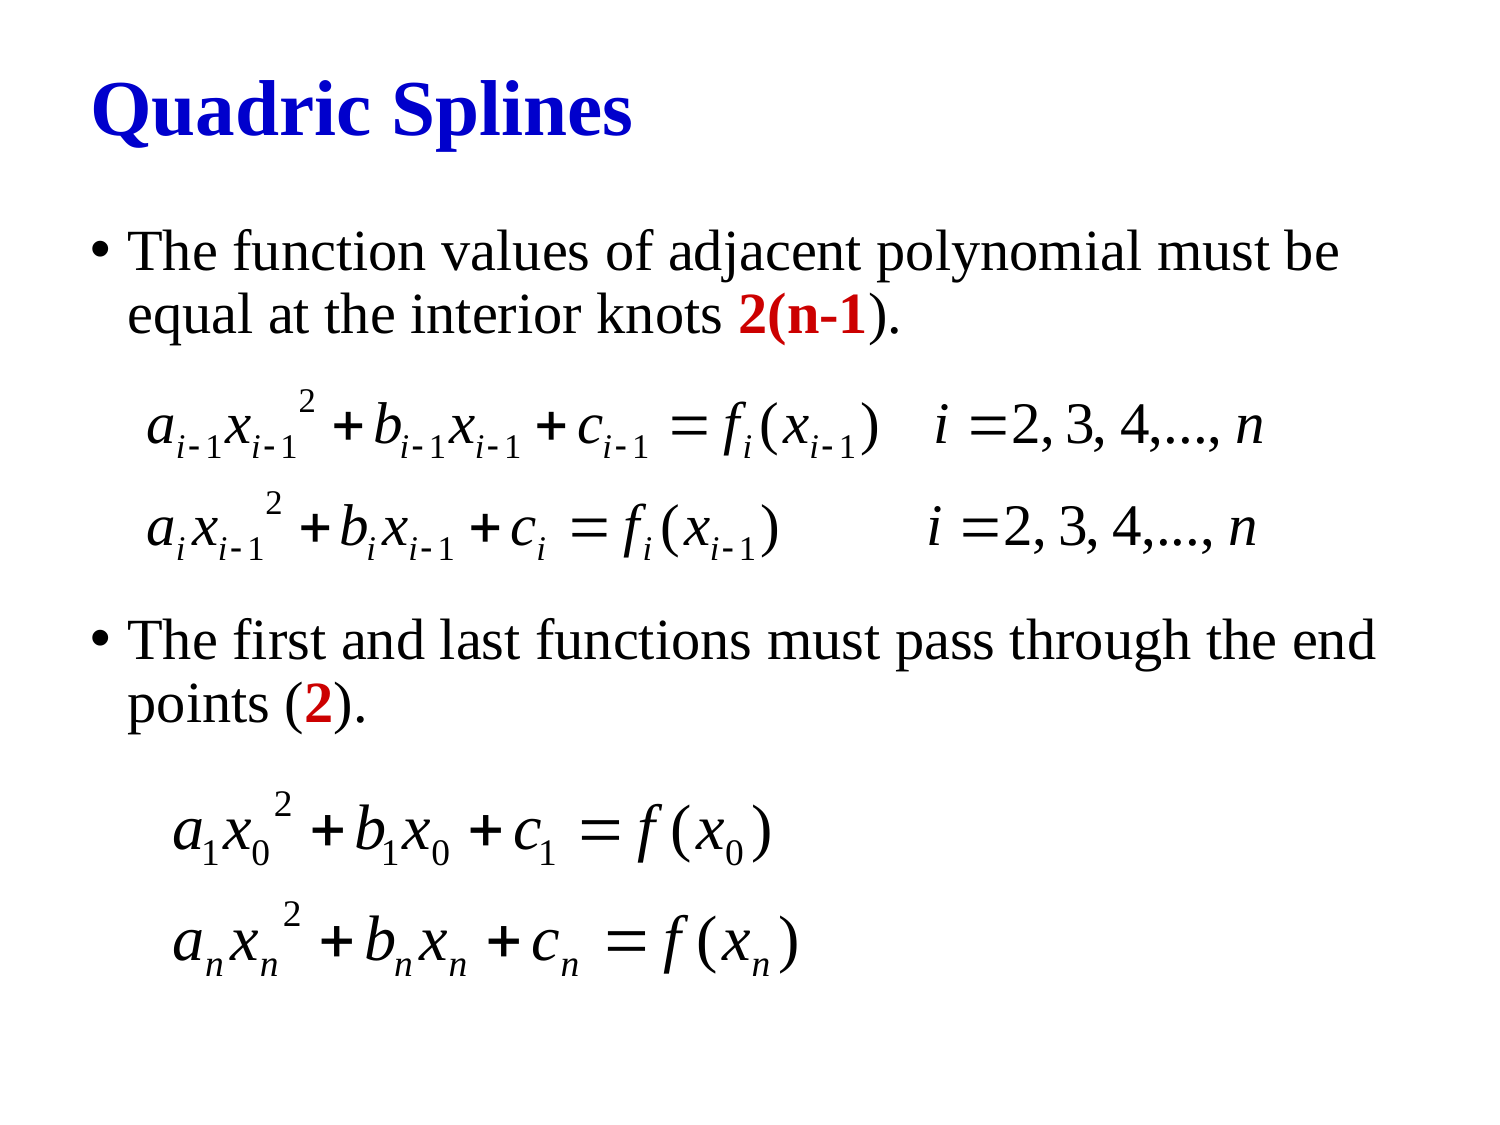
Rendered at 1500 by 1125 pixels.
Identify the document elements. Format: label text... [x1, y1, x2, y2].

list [162, 774, 875, 990]
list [137, 374, 1275, 572]
list The function values of adjacent polynomial must be equal at the interior knots 2(n-1). The first and last functions must pass through the end points (2). [75, 212, 1463, 1006]
title Quadric Splines [75, 32, 1313, 188]
